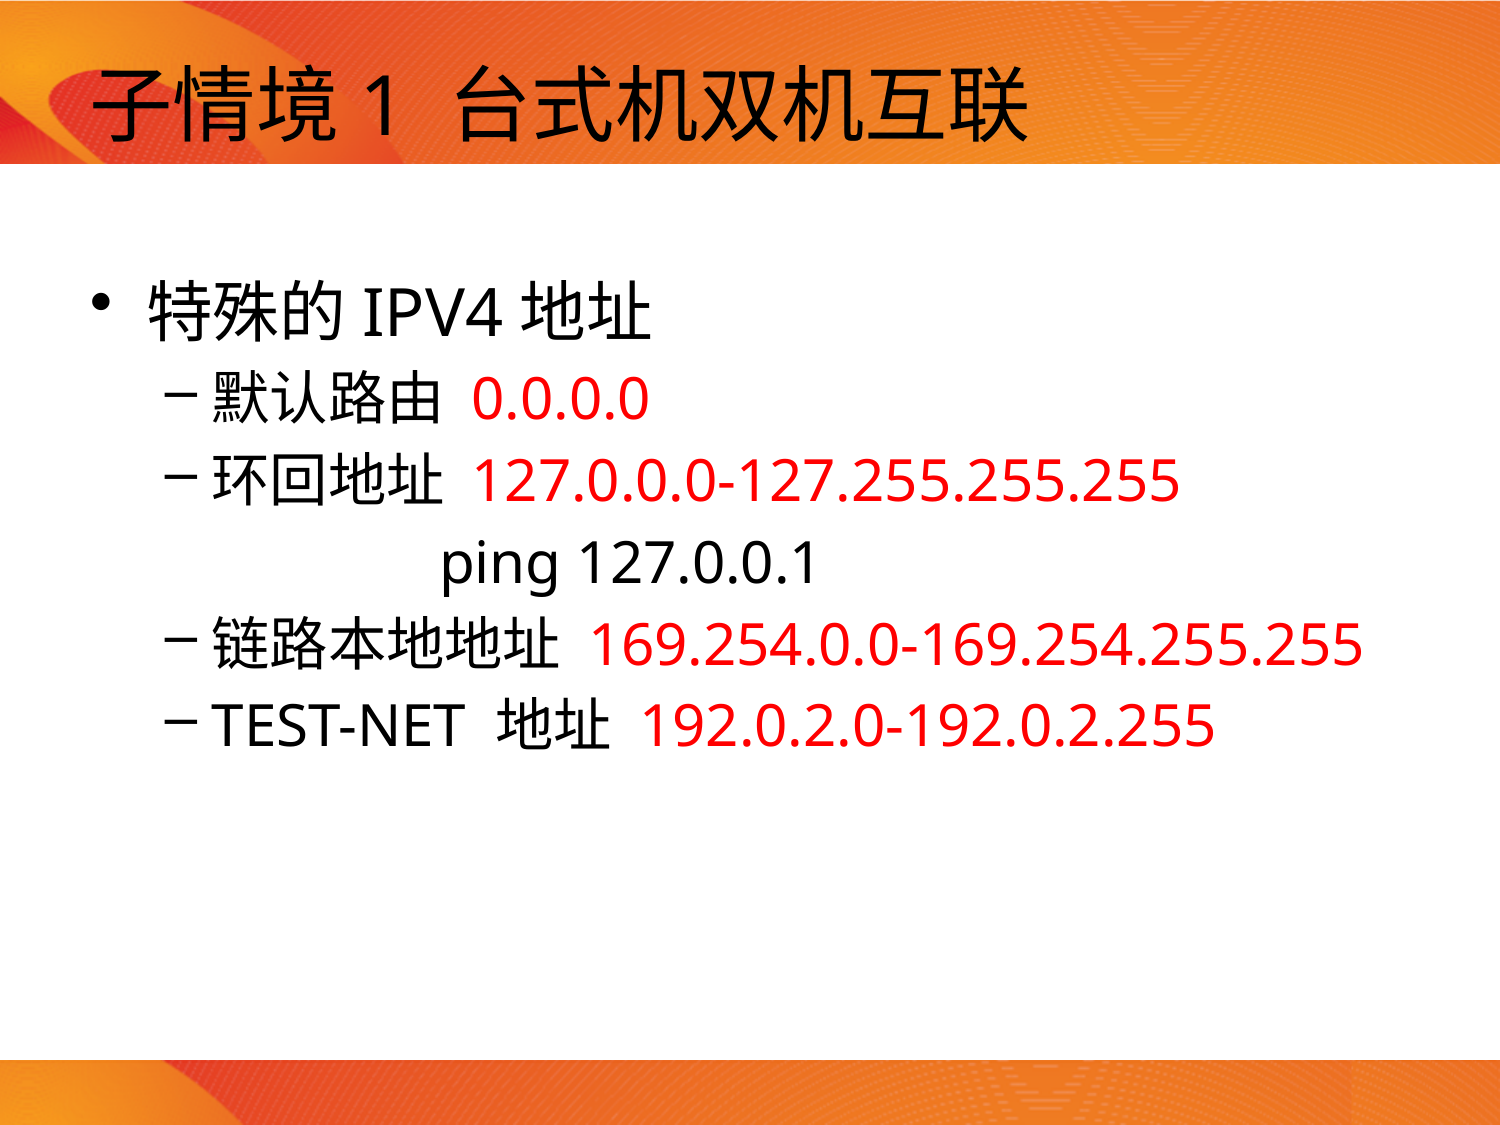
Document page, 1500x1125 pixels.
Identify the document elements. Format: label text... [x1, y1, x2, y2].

picture [0, 0, 1500, 164]
list 特殊的IPV4地址 默认路由 0.0.0.0 环回地址 127.0.0.0-127.255.255.255 ping 127.0.0.1 链路本地地址 169.254.0.0-169.254.255.255 TEST-NET 地址 192.0.2.0-192.0.2.255 [75, 262, 1425, 1005]
title 子情境1 台式机双机互联 [75, 45, 1425, 233]
picture [0, 1060, 1500, 1125]
